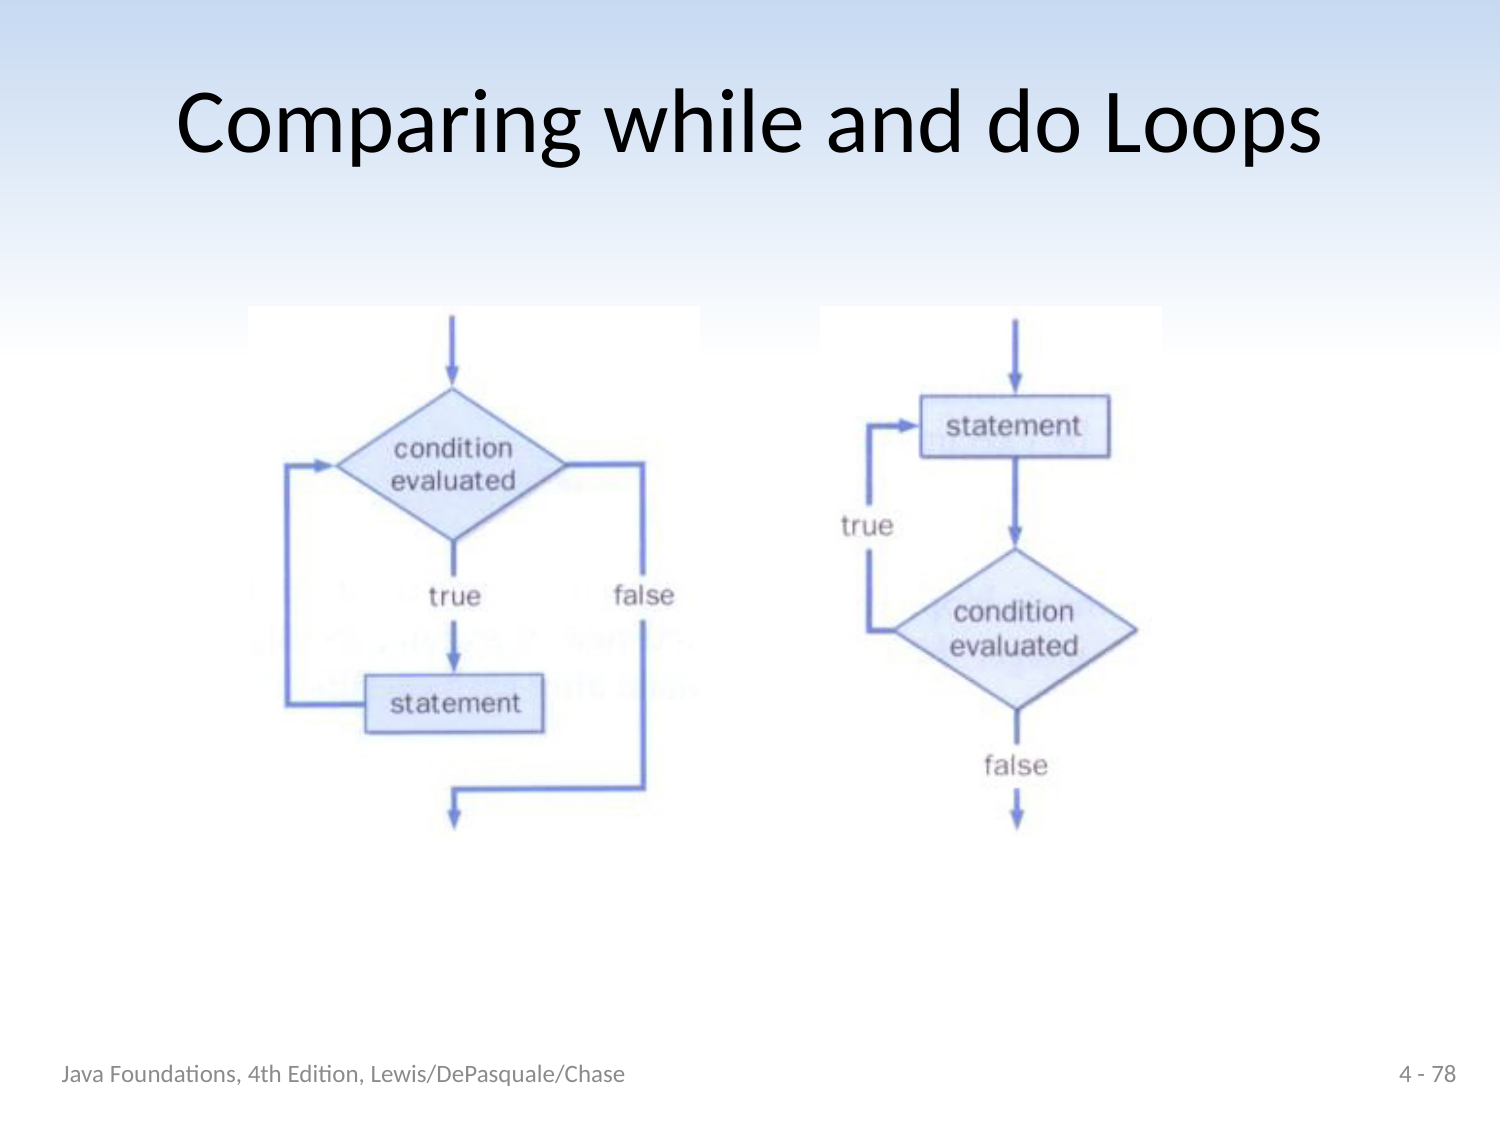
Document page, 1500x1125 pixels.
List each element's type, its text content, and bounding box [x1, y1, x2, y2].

picture [820, 305, 1162, 837]
title Comparing while and do Loops [28, 45, 1473, 186]
picture [248, 305, 701, 841]
footer Java Foundations, 4th Edition, Lewis/DePasquale/Chase [46, 1042, 1121, 1103]
slide_number 4 - 78 [1121, 1042, 1472, 1103]
